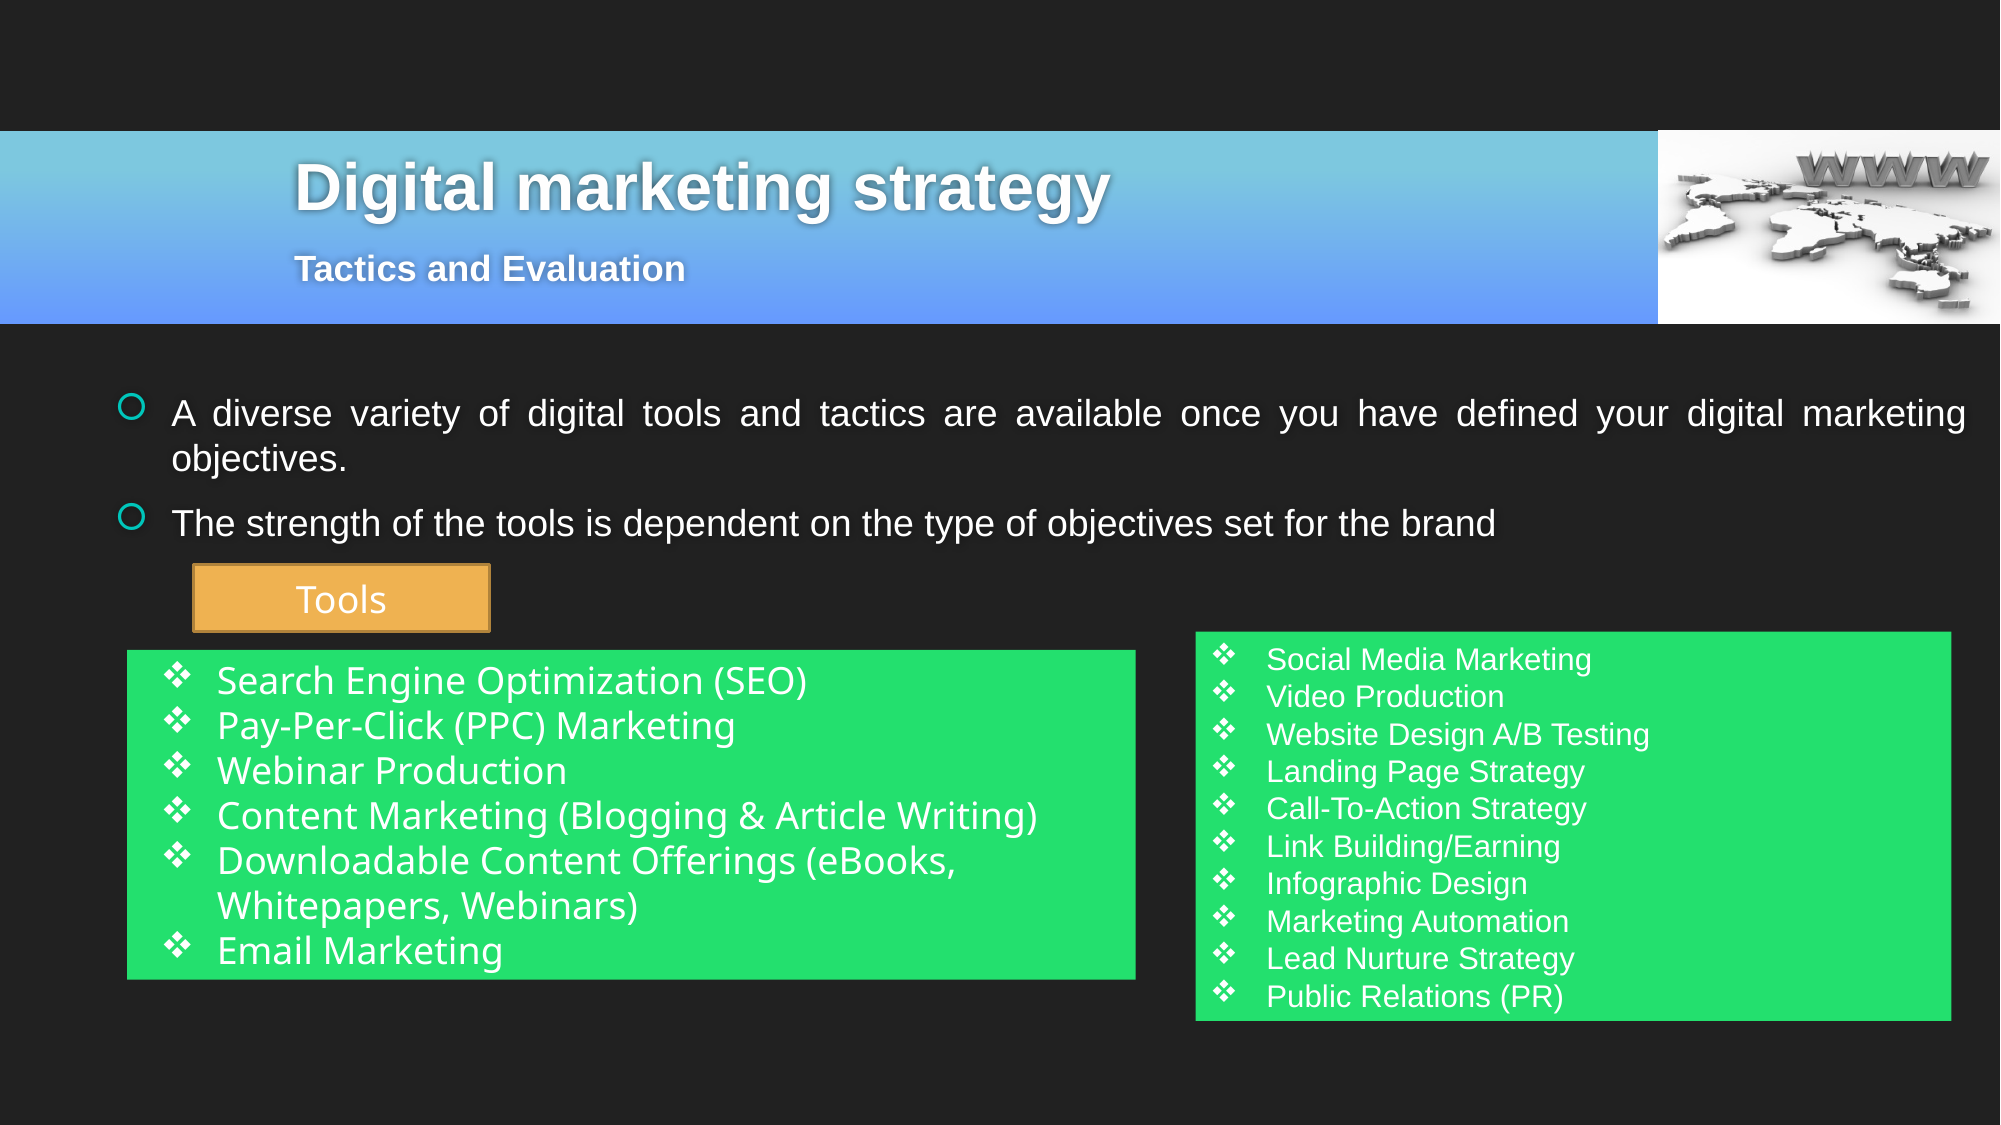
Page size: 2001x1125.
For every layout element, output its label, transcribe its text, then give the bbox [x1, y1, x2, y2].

title Digital marketing strategy [279, 136, 1341, 230]
text_box Tools [192, 563, 491, 633]
picture [1658, 130, 2000, 324]
list Tactics and Evaluation [279, 237, 1344, 297]
text_box Social Media Marketing Video Production Website Design A/B Testing Landing Page Strategy Call-To-Action Strategy Link Building/Earning Infographic Design Marketing Automation Lead Nurture Strategy Public Relations (PR) [1195, 631, 1952, 1021]
text_box Search Engine Optimization (SEO) Pay-Per-Click (PPC) Marketing Webinar Production Content Marketing (Blogging & Article Writing) Downloadable Content Offerings (eBooks, Whitepapers, Webinars) Email Marketing [127, 649, 1136, 980]
list A diverse variety of digital tools and tactics are available once you have defined your digital marketing objectives. The strength of the tools is dependent on the type of objectives set for the brand [99, 381, 1982, 565]
